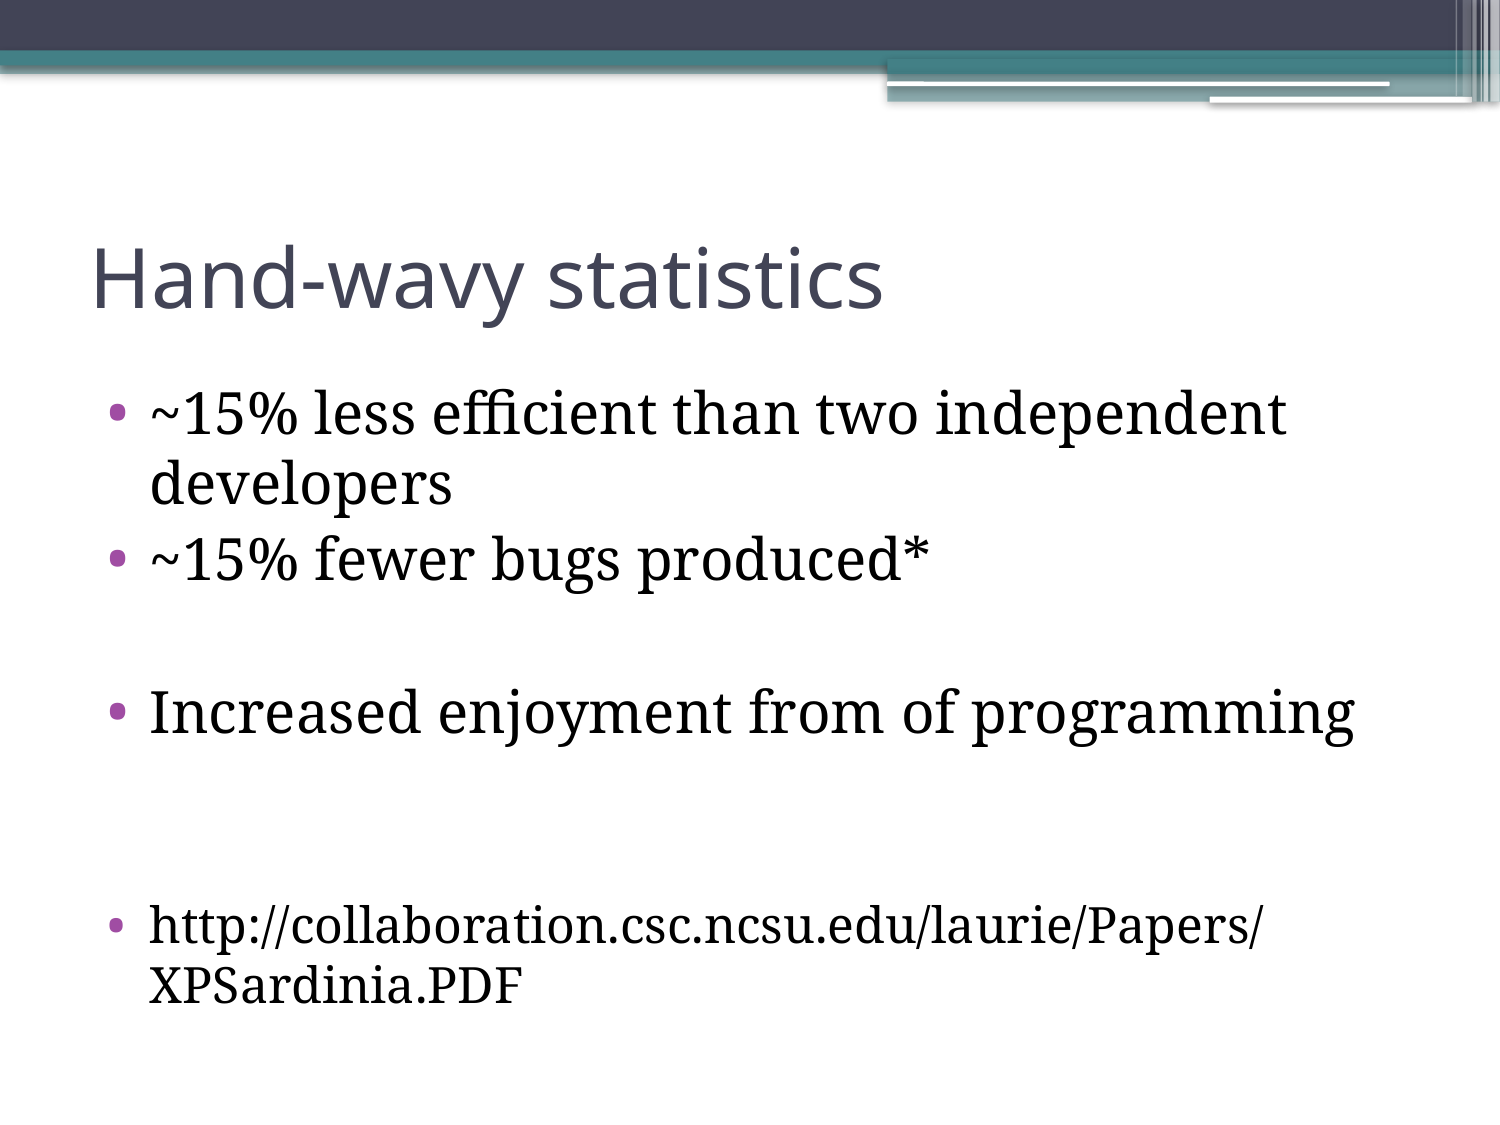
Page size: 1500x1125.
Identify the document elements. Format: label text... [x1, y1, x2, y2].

list ~15% less efficient than two independent developers ~15% fewer bugs produced* Increased enjoyment from of programming http://collaboration.csc.ncsu.edu/laurie/Papers/XPSardinia.PDF [75, 368, 1425, 1079]
title Hand-wavy statistics [75, 187, 1425, 363]
